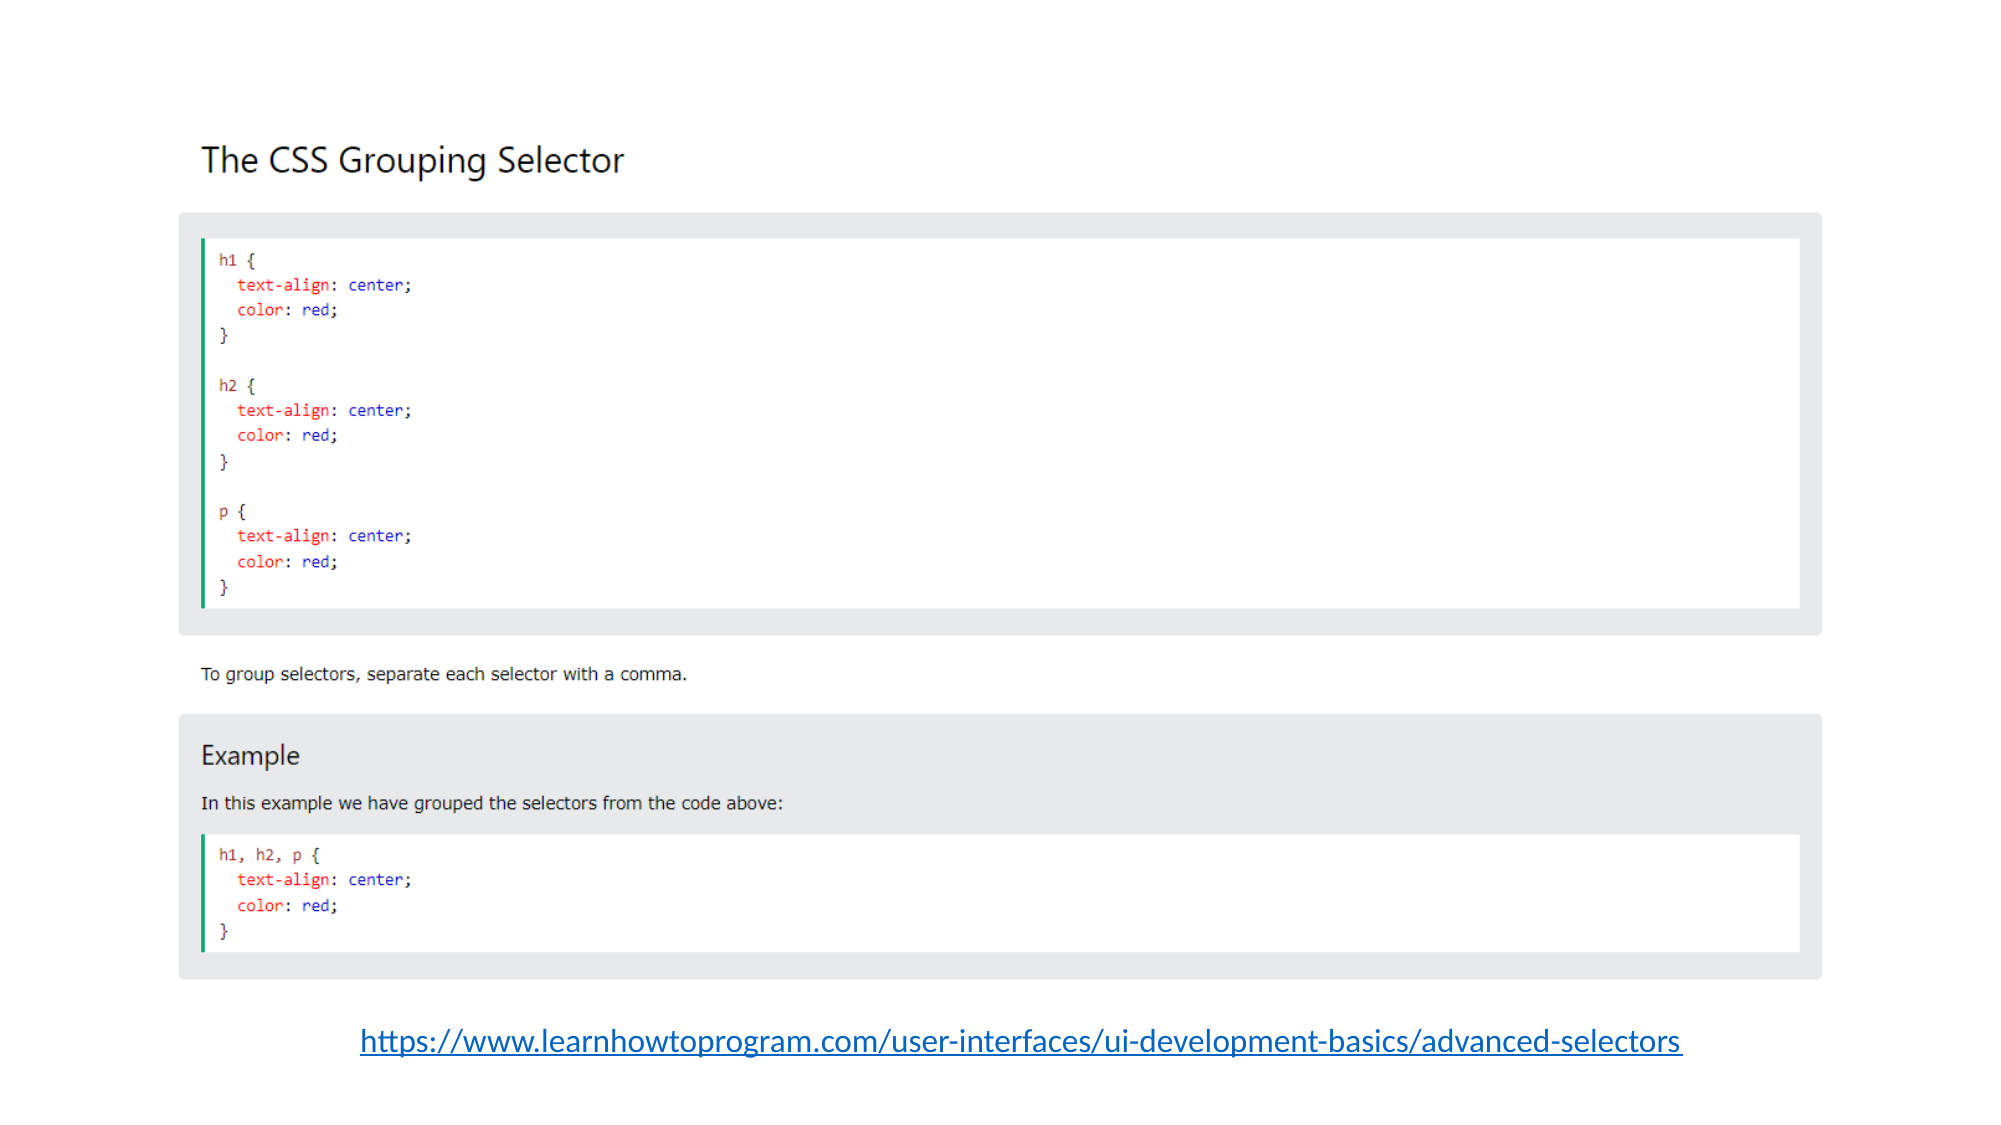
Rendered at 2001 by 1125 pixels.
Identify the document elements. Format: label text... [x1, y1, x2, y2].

picture [169, 133, 1831, 992]
text_box https://www.learnhowtoprogram.com/user-interfaces/ui-development-basics/advanced-selectors [345, 1011, 1704, 1067]
